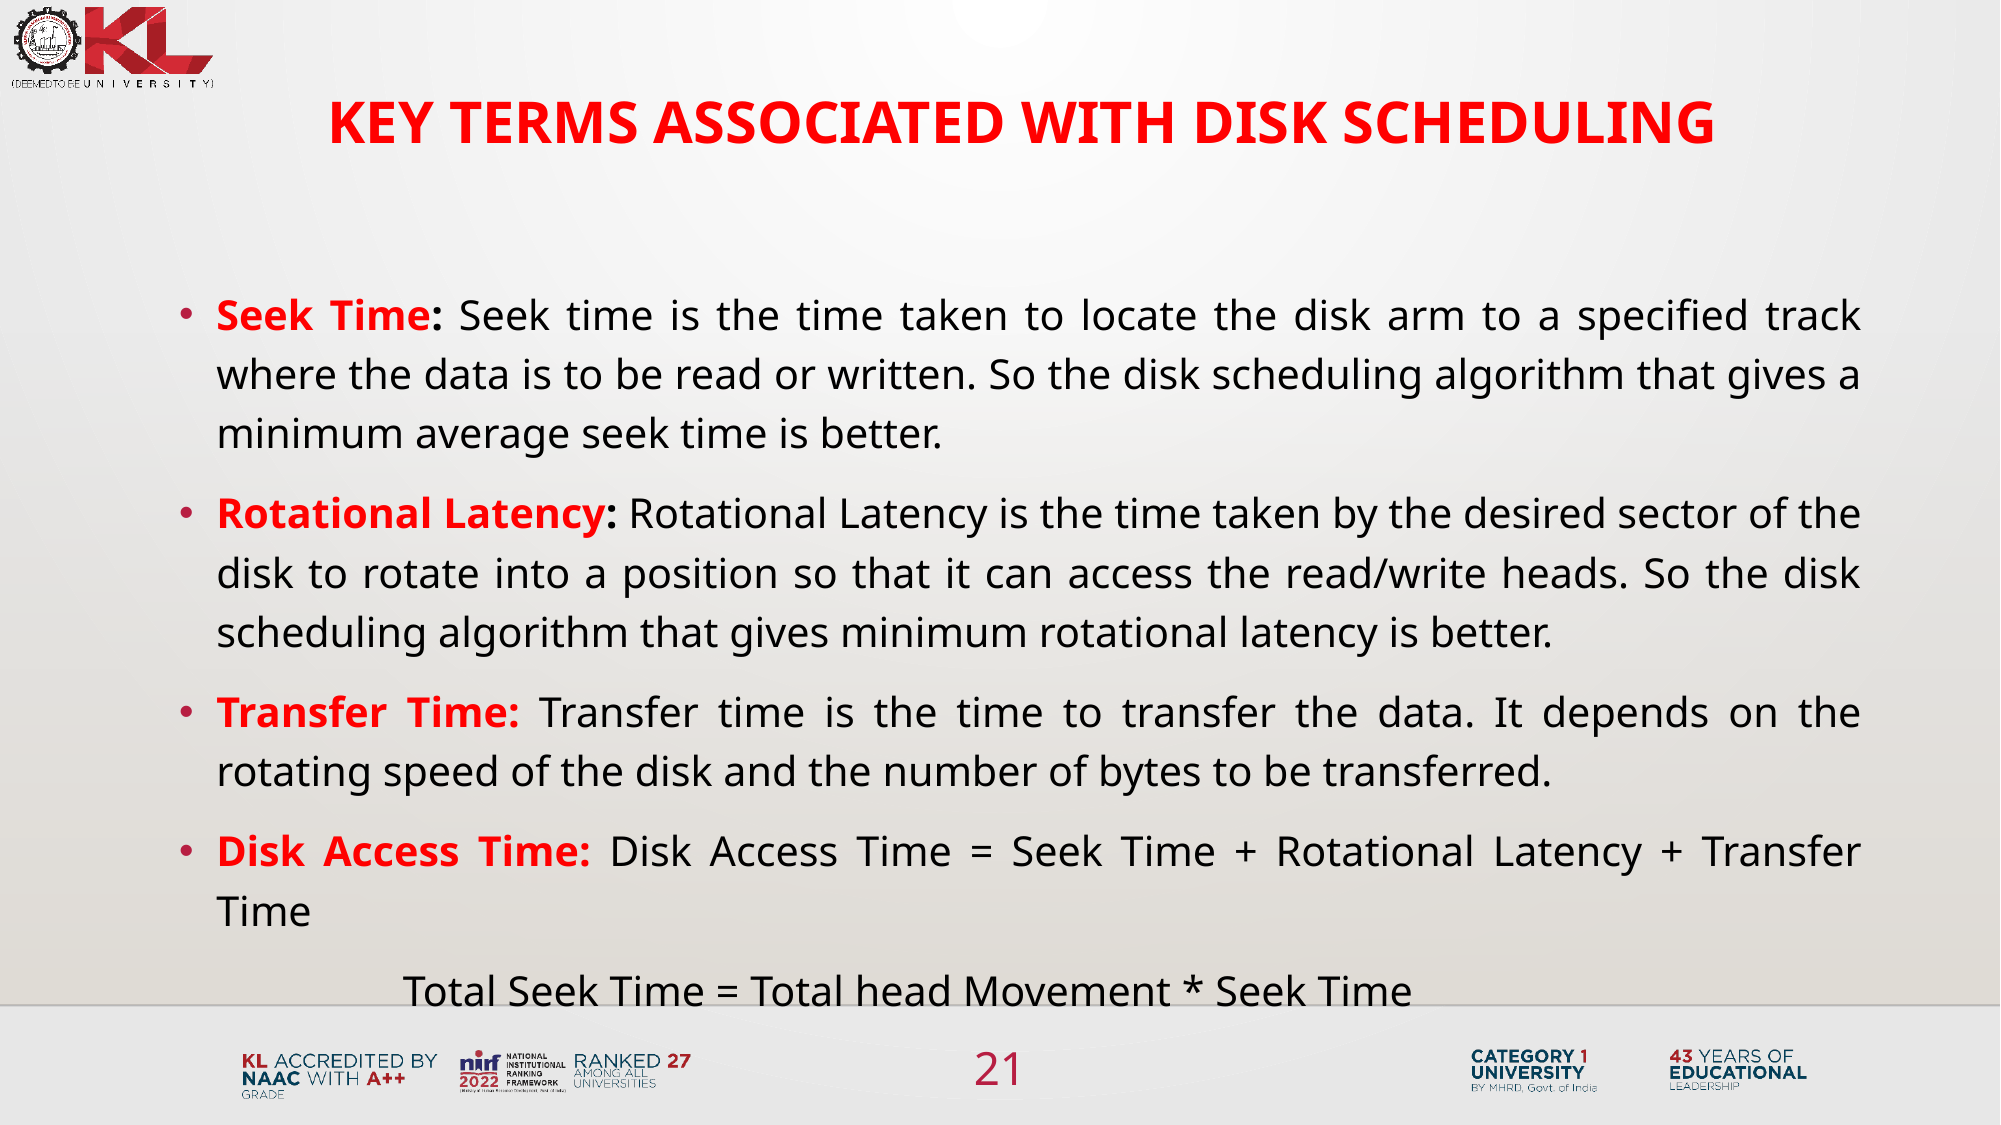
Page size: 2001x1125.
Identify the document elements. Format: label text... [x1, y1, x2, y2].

list KEY TERMS ASSOCIATED WITH DISK SCHEDULING Seek Time: Seek time is the time taken to locate the disk arm to a specified track where the data is to be read or written. So the disk scheduling algorithm that gives a minimum average seek time is better. Rotational Latency: Rotational Latency is the time taken by the desired sector of the disk to rotate into a position so that it can access the read/write heads. So the disk scheduling algorithm that gives minimum rotational latency is better. Transfer Time: Transfer time is the time to transfer the data. It depends on the rotating speed of the disk and the number of bytes to be transferred. Disk Access Time: Disk Access Time = Seek Time + Rotational Latency + Transfer Time Total Seek Time = Total head Movement * Seek Time [164, 64, 1877, 1032]
picture [12, 5, 213, 88]
picture [238, 1045, 716, 1103]
picture [1447, 1045, 1814, 1101]
slide_number 21 [933, 1031, 1067, 1115]
